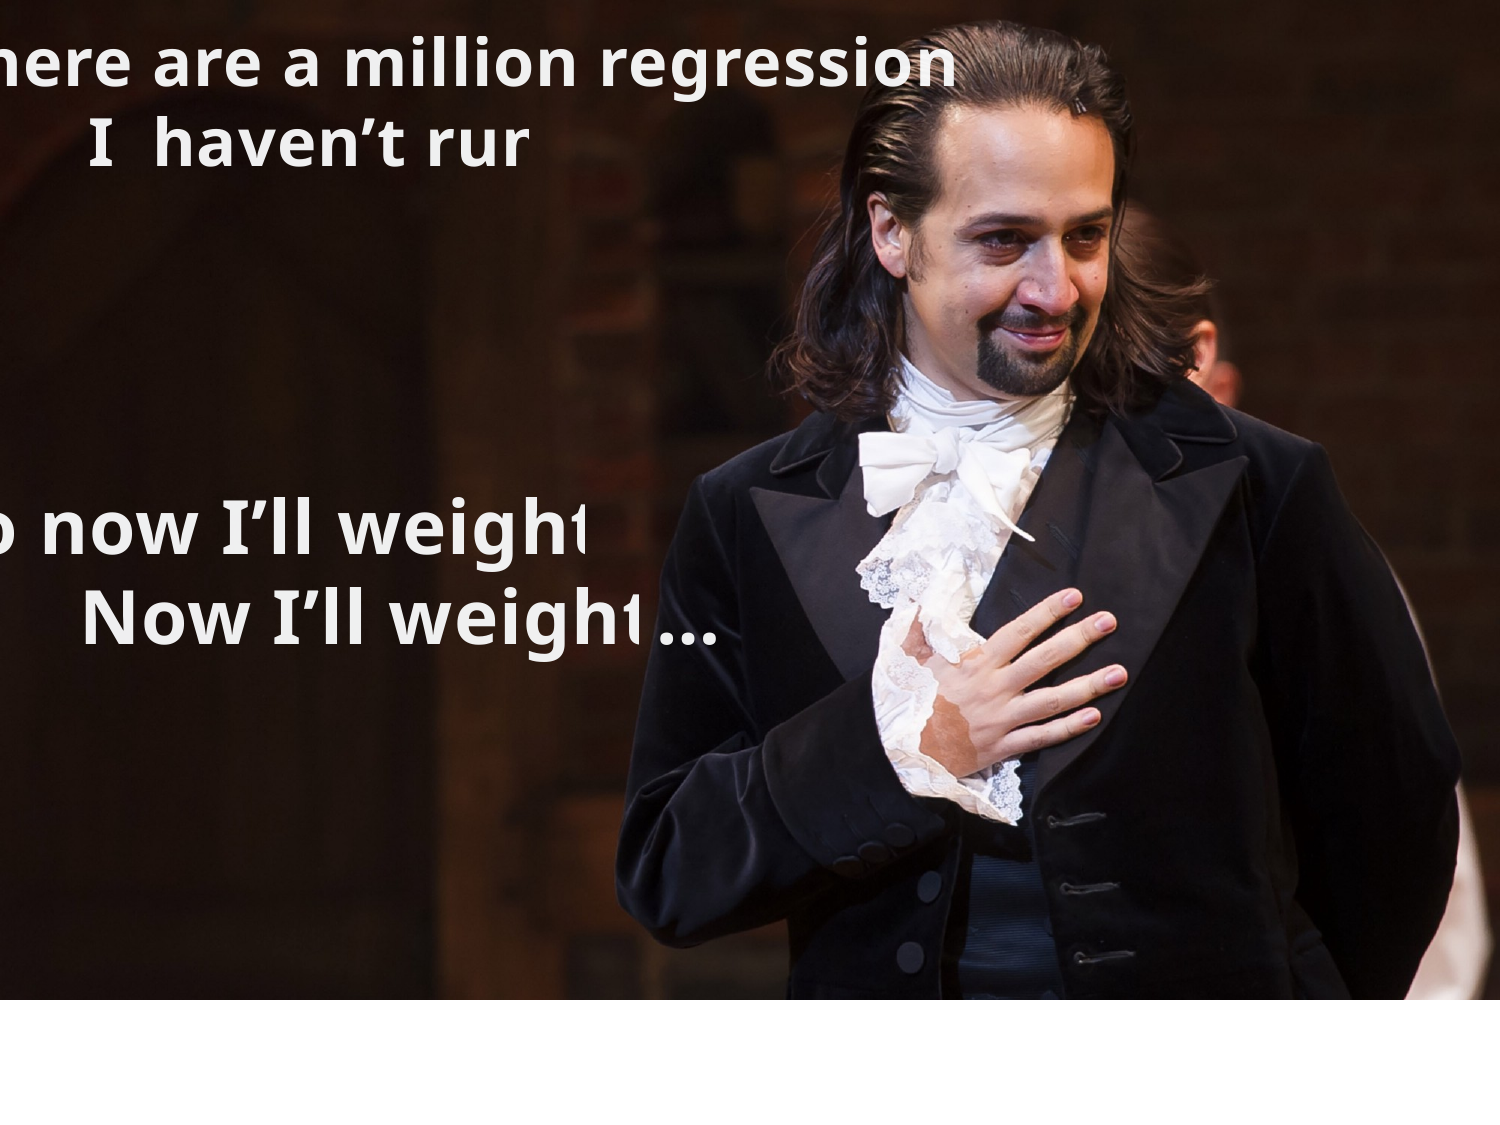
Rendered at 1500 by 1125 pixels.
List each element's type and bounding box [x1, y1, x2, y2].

picture [0, 0, 1500, 1000]
